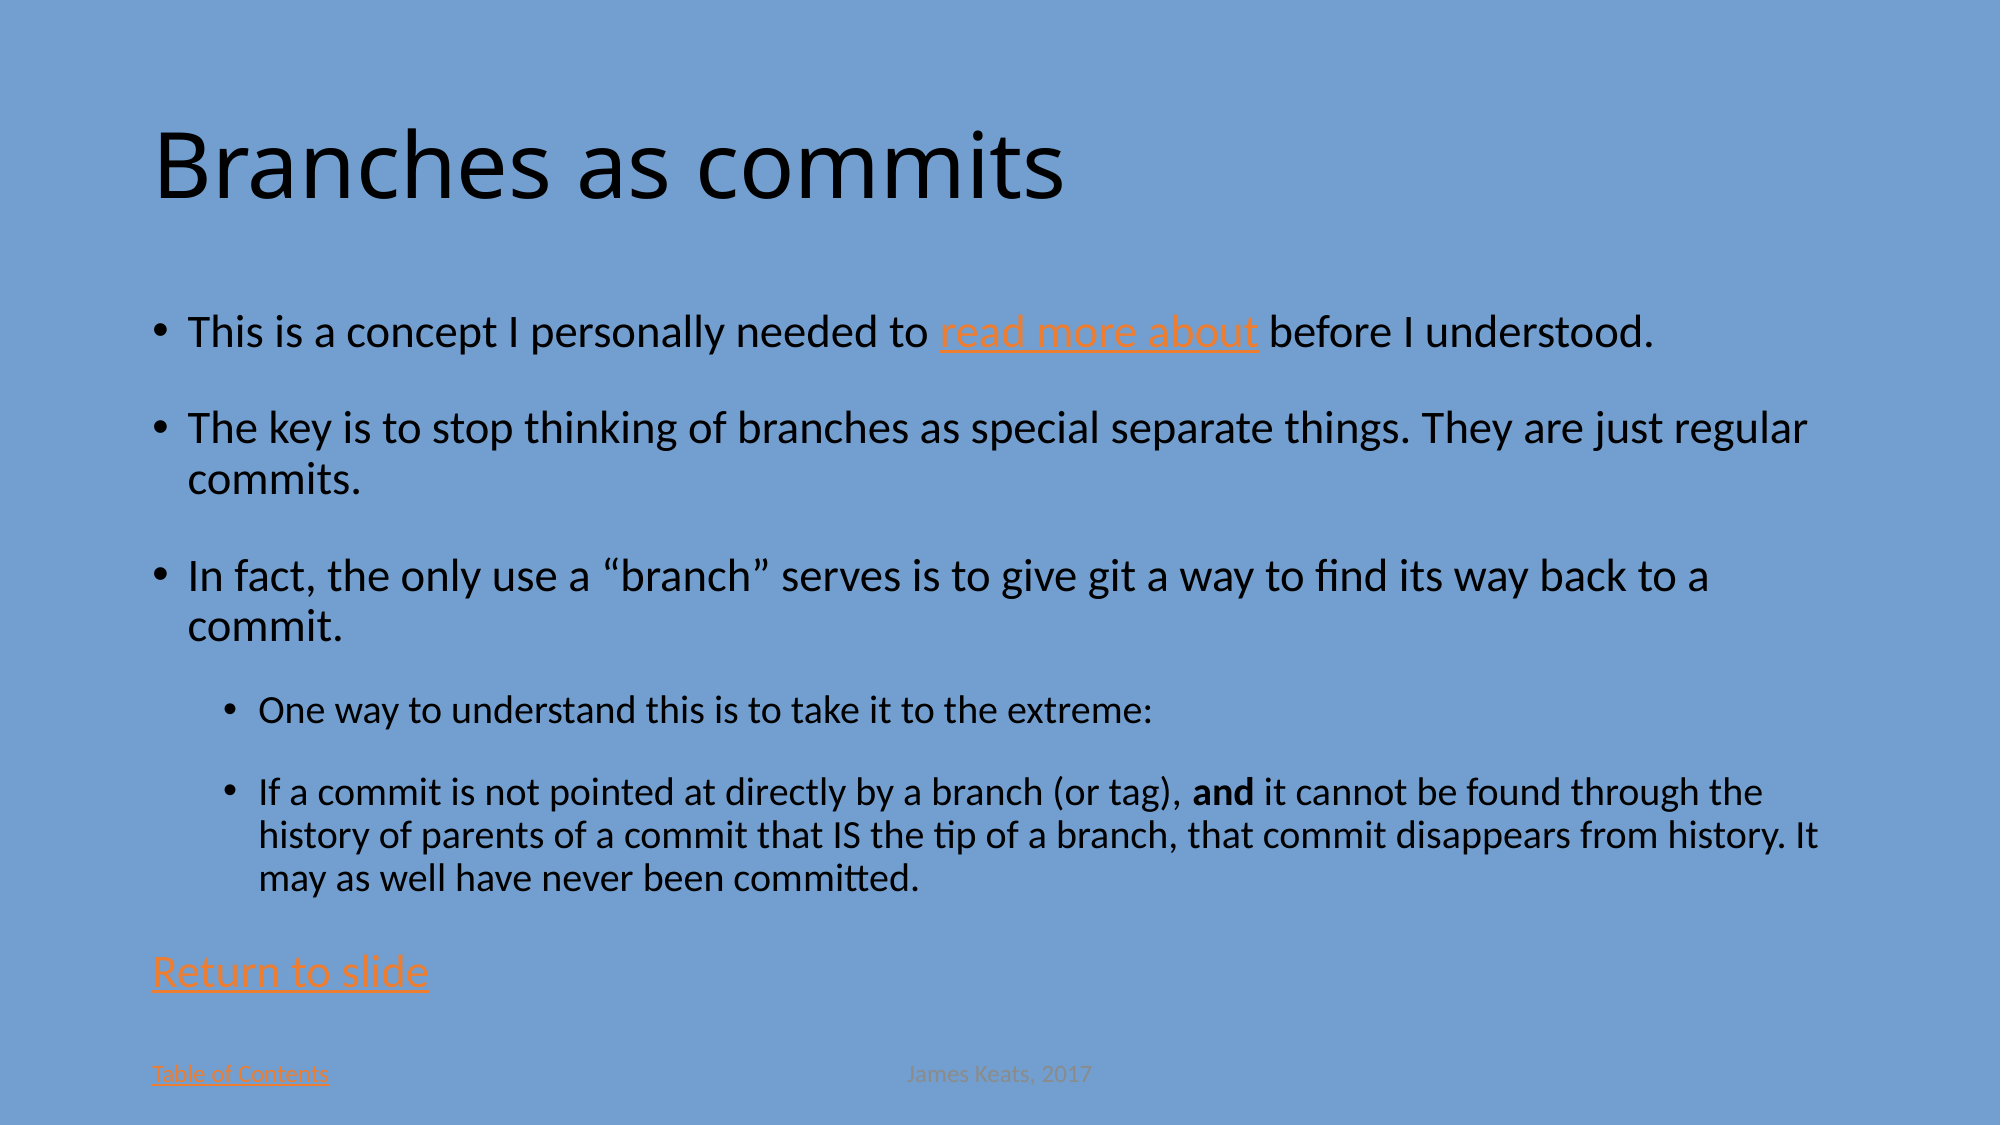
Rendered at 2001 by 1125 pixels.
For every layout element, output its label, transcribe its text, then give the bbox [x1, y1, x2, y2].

list This is a concept I personally needed to read more about before I understood. The key is to stop thinking of branches as special separate things. They are just regular commits. In fact, the only use a “branch” serves is to give git a way to find its way back to a commit. One way to understand this is to take it to the extreme: If a commit is not pointed at directly by a branch (or tag), and it cannot be found through the history of parents of a commit that IS the tip of a branch, that commit disappears from history. It may as well have never been committed. Return to slide [137, 299, 1863, 1014]
footer James Keats, 2017 [662, 1042, 1338, 1103]
title Branches as commits [137, 59, 1863, 278]
